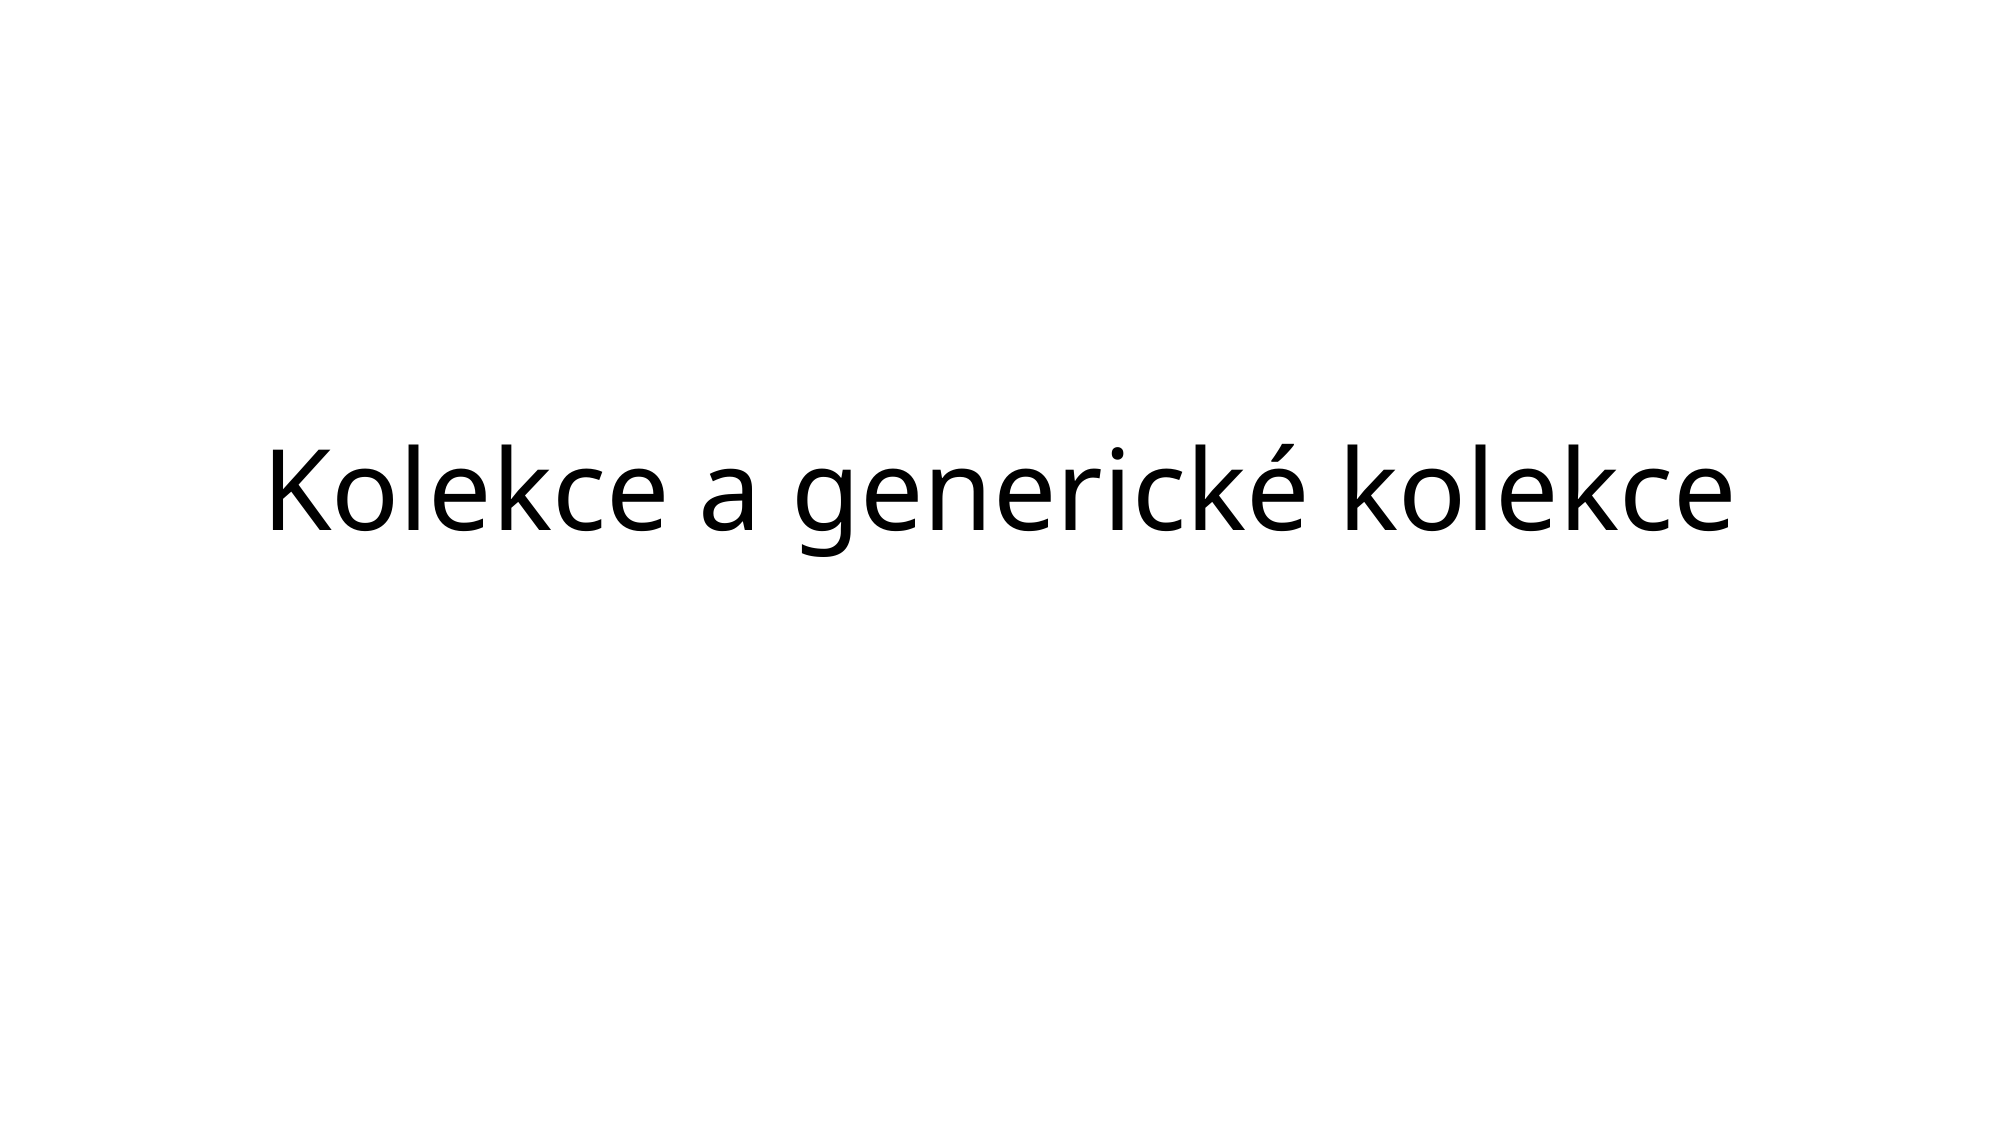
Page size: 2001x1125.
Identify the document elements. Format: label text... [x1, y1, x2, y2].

title Kolekce a generické kolekce [212, 7, 1788, 563]
